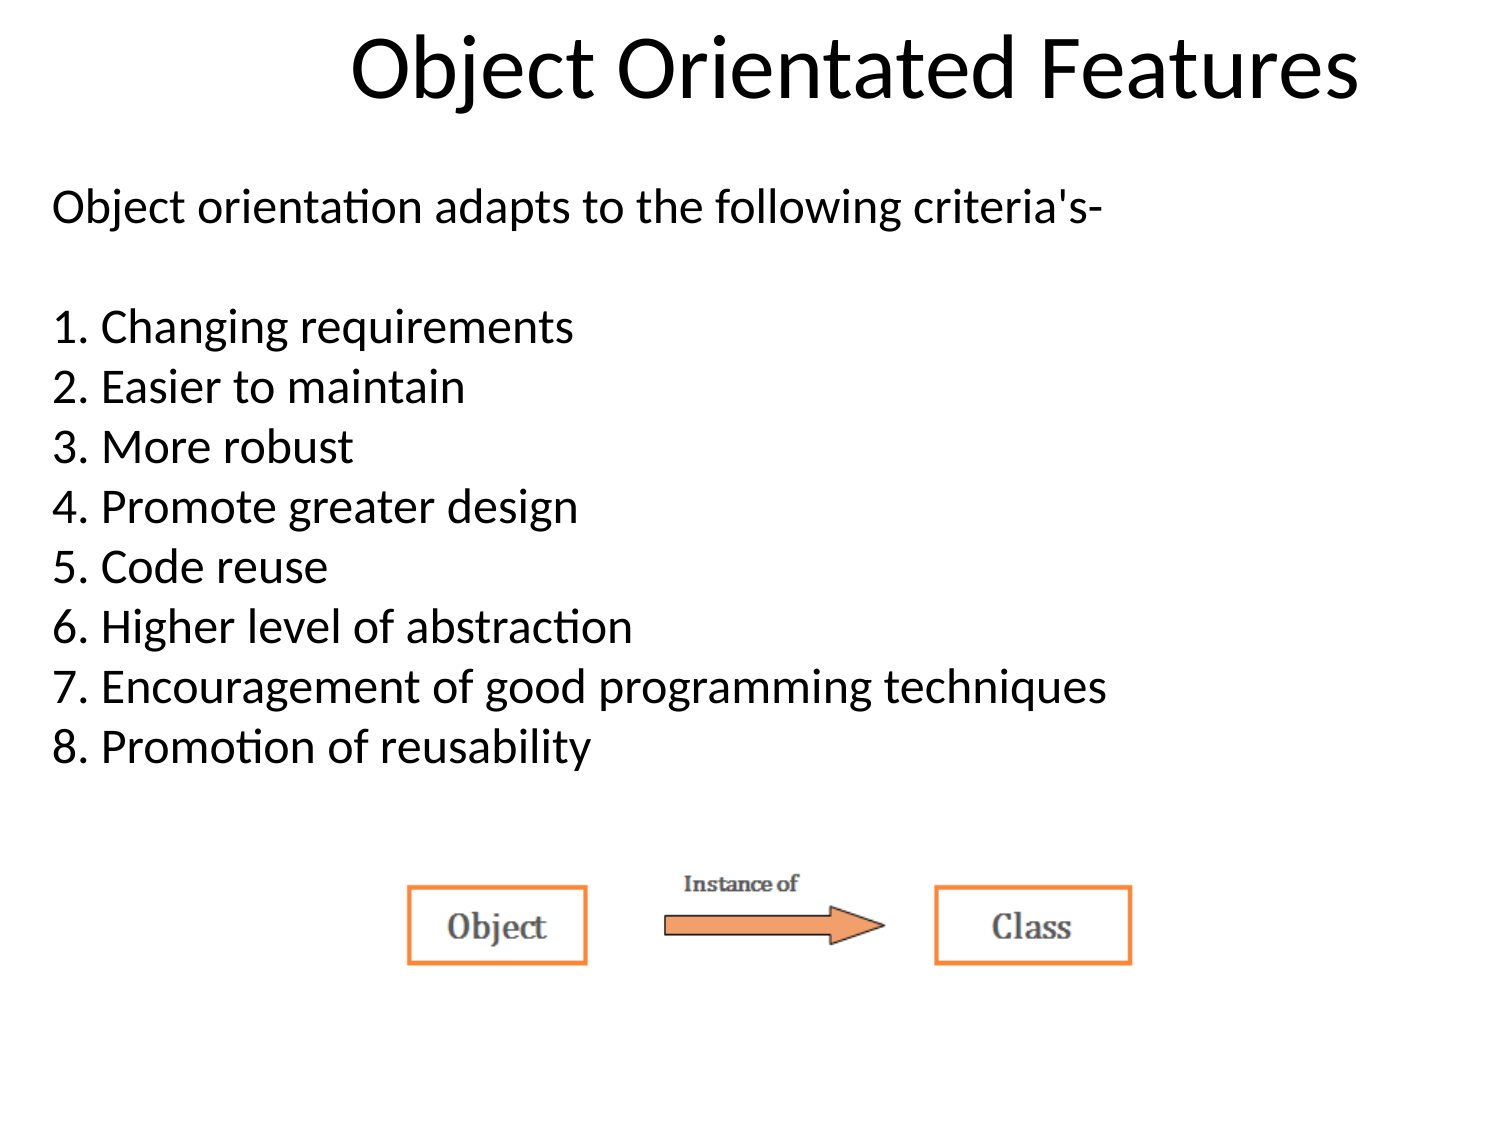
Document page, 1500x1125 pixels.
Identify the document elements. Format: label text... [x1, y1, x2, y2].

text_box Object Orientated Features [229, 0, 1482, 144]
picture [390, 827, 1170, 1002]
text_box Object orientation adapts to the following criteria's- 1. Changing requirements 2. Easier to maintain 3. More robust 4. Promote greater design 5. Code reuse 6. Higher level of abstraction 7. Encouragement of good programming techniques 8. Promotion of reusability [37, 166, 1482, 782]
